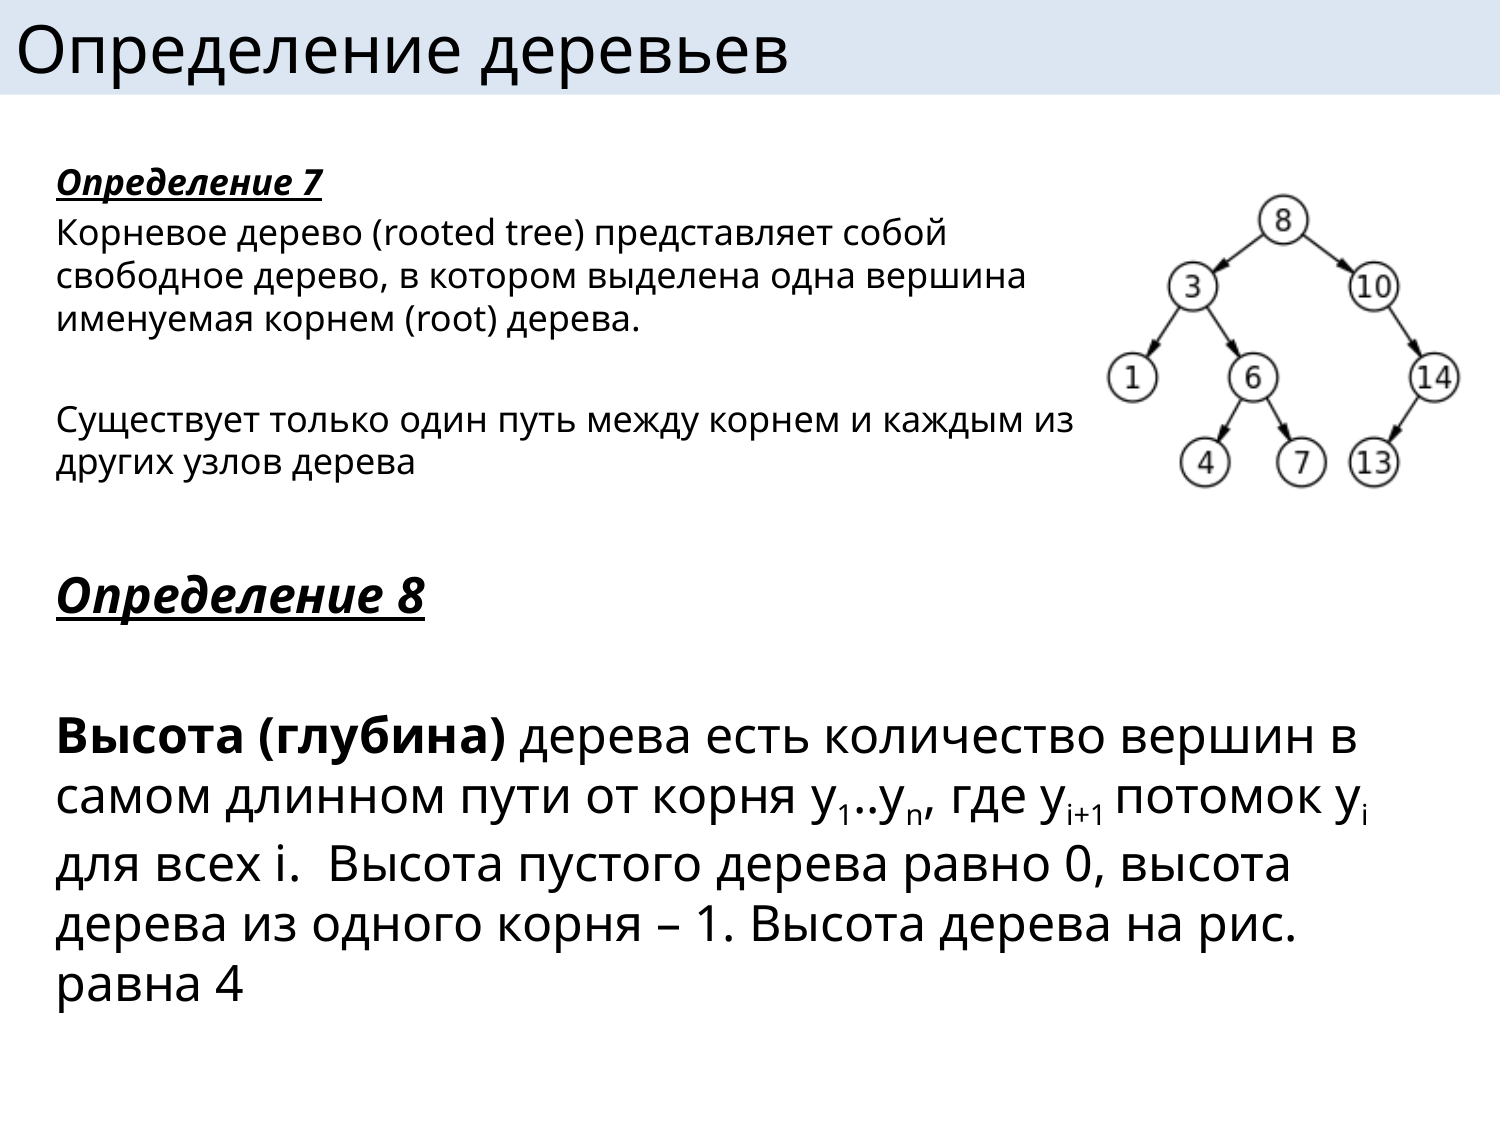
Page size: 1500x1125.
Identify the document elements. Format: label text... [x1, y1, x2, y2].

text_box Определение 8 Высота (глубина) дерева есть количество вершин в самом длинном пути от корня y1..yn, где yi+1 потомок yi для всех i. Высота пустого дерева равно 0, высота дерева из одного корня – 1. Высота дерева на рис. равна 4 [40, 555, 1465, 1059]
list Определение 7 Корневое дерево (rooted tree) представляет собой свободное дерево, в котором выделена одна вершина именуемая корнем (root) дерева. Существует только один путь между корнем и каждым из других узлов дерева [40, 151, 1091, 493]
picture [1102, 190, 1465, 493]
title Определение деревьев [0, 0, 1500, 95]
